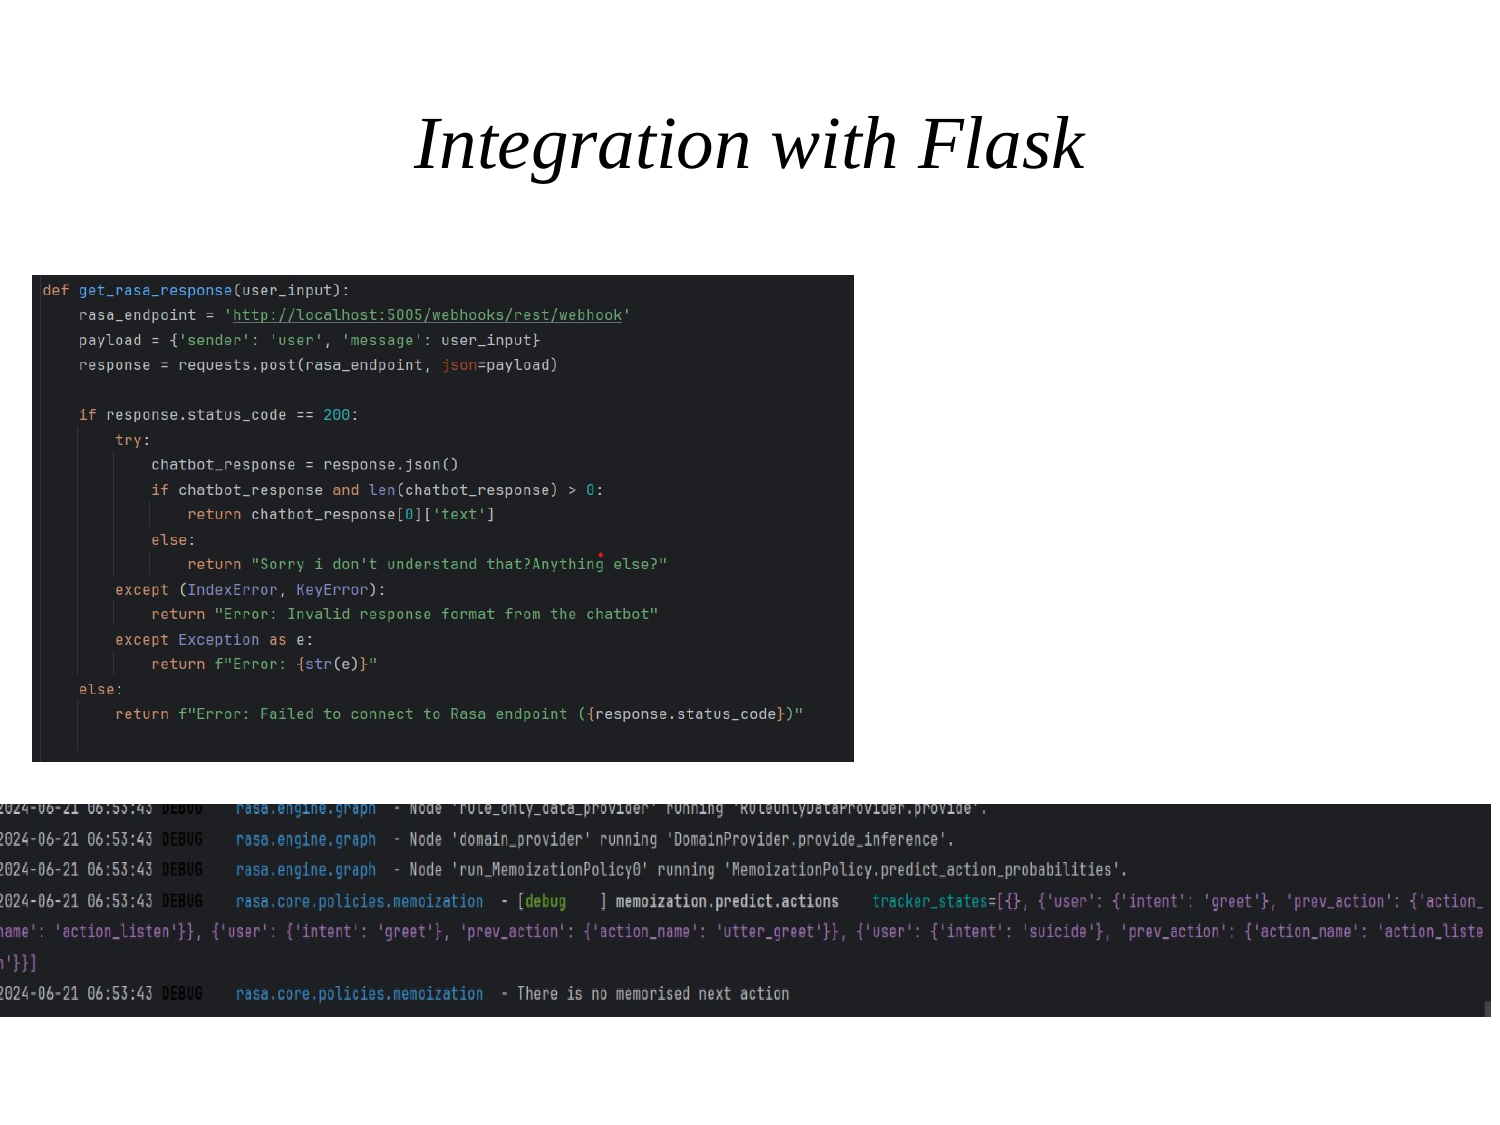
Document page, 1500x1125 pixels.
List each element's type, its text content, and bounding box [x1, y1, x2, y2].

title Integration with Flask [75, 45, 1425, 233]
picture [0, 804, 1492, 1017]
picture [32, 275, 854, 762]
